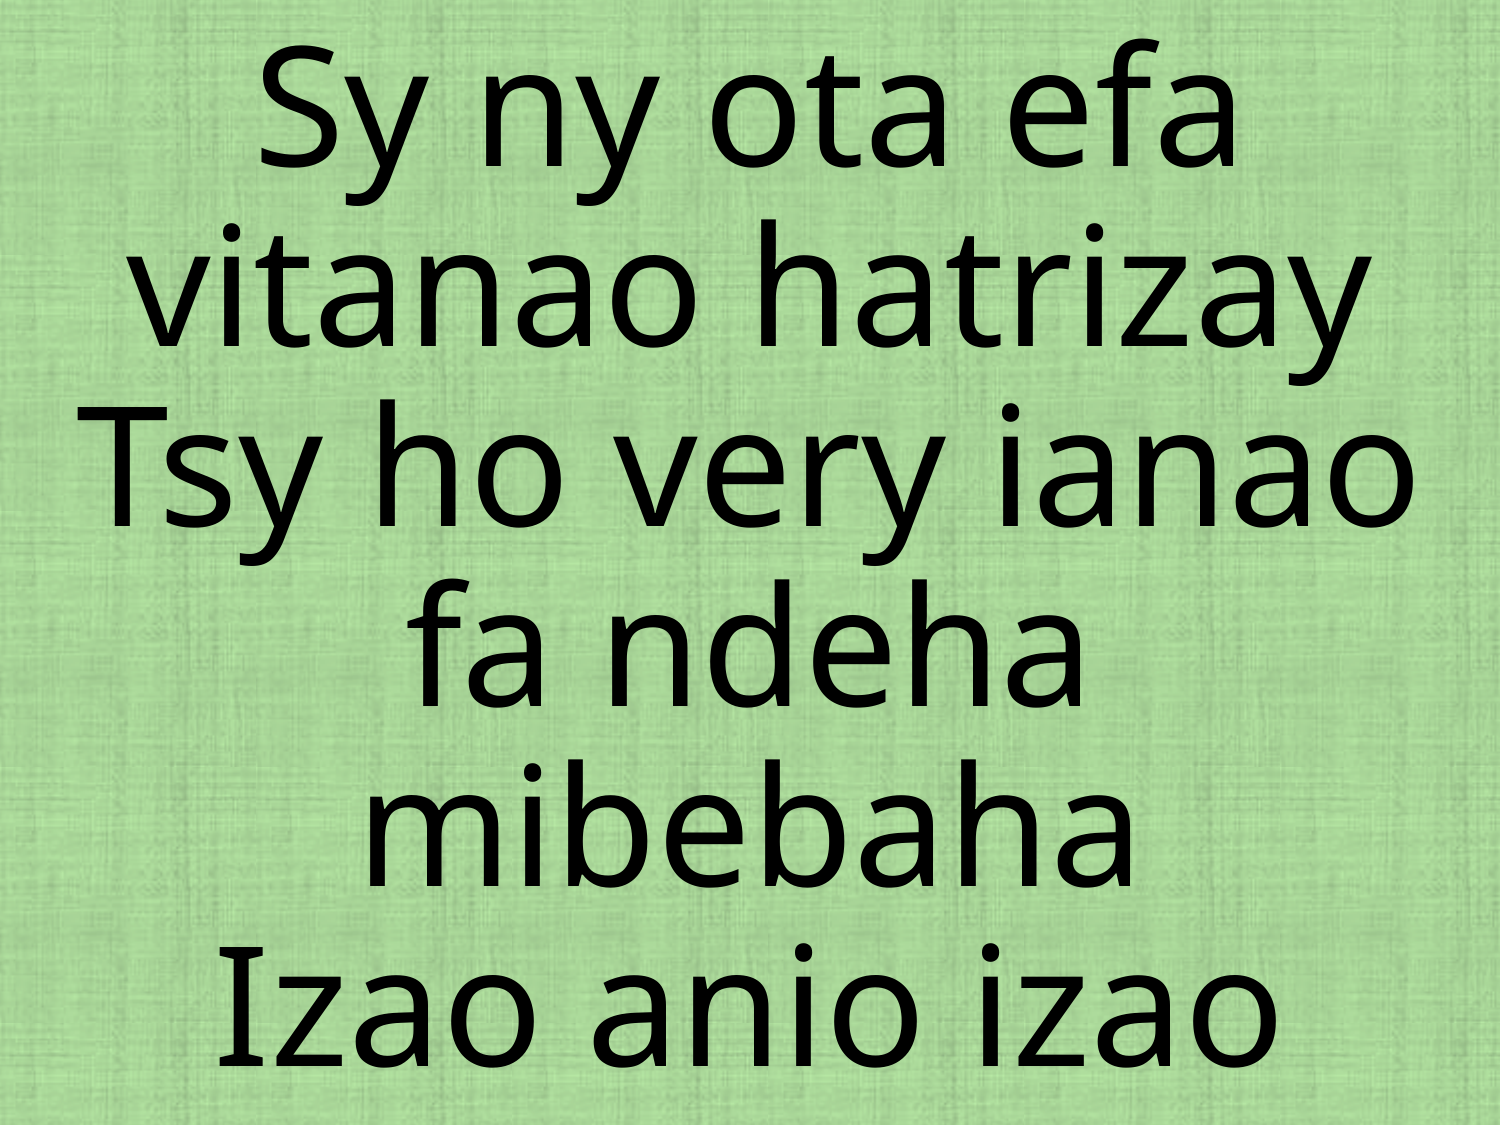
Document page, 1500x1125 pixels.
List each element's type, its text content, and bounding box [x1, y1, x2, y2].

title Sy ny ota efa vitanao hatrizay Tsy ho very ianao fa ndeha mibebaha Izao anio izao [0, 0, 1500, 1125]
